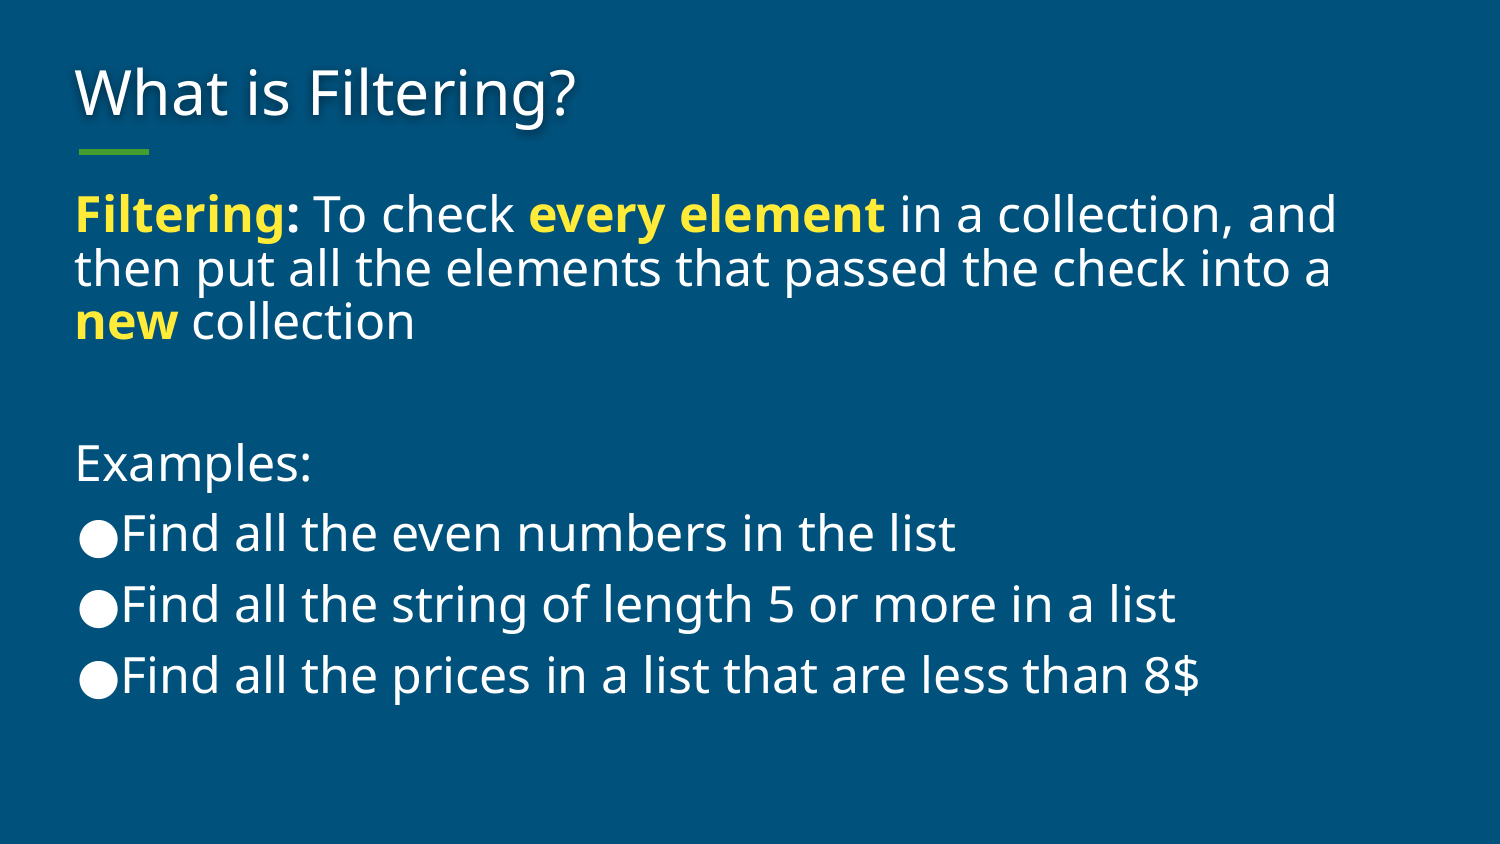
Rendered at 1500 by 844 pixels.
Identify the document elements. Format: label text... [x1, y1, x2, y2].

list Filtering: To check every element in a collection, and then put all the elements that passed the check into a new collection Examples: Find all the even numbers in the list Find all the string of length 5 or more in a list Find all the prices in a list that are less than 8$ [63, 183, 1437, 750]
title What is Filtering? [63, 39, 1437, 152]
